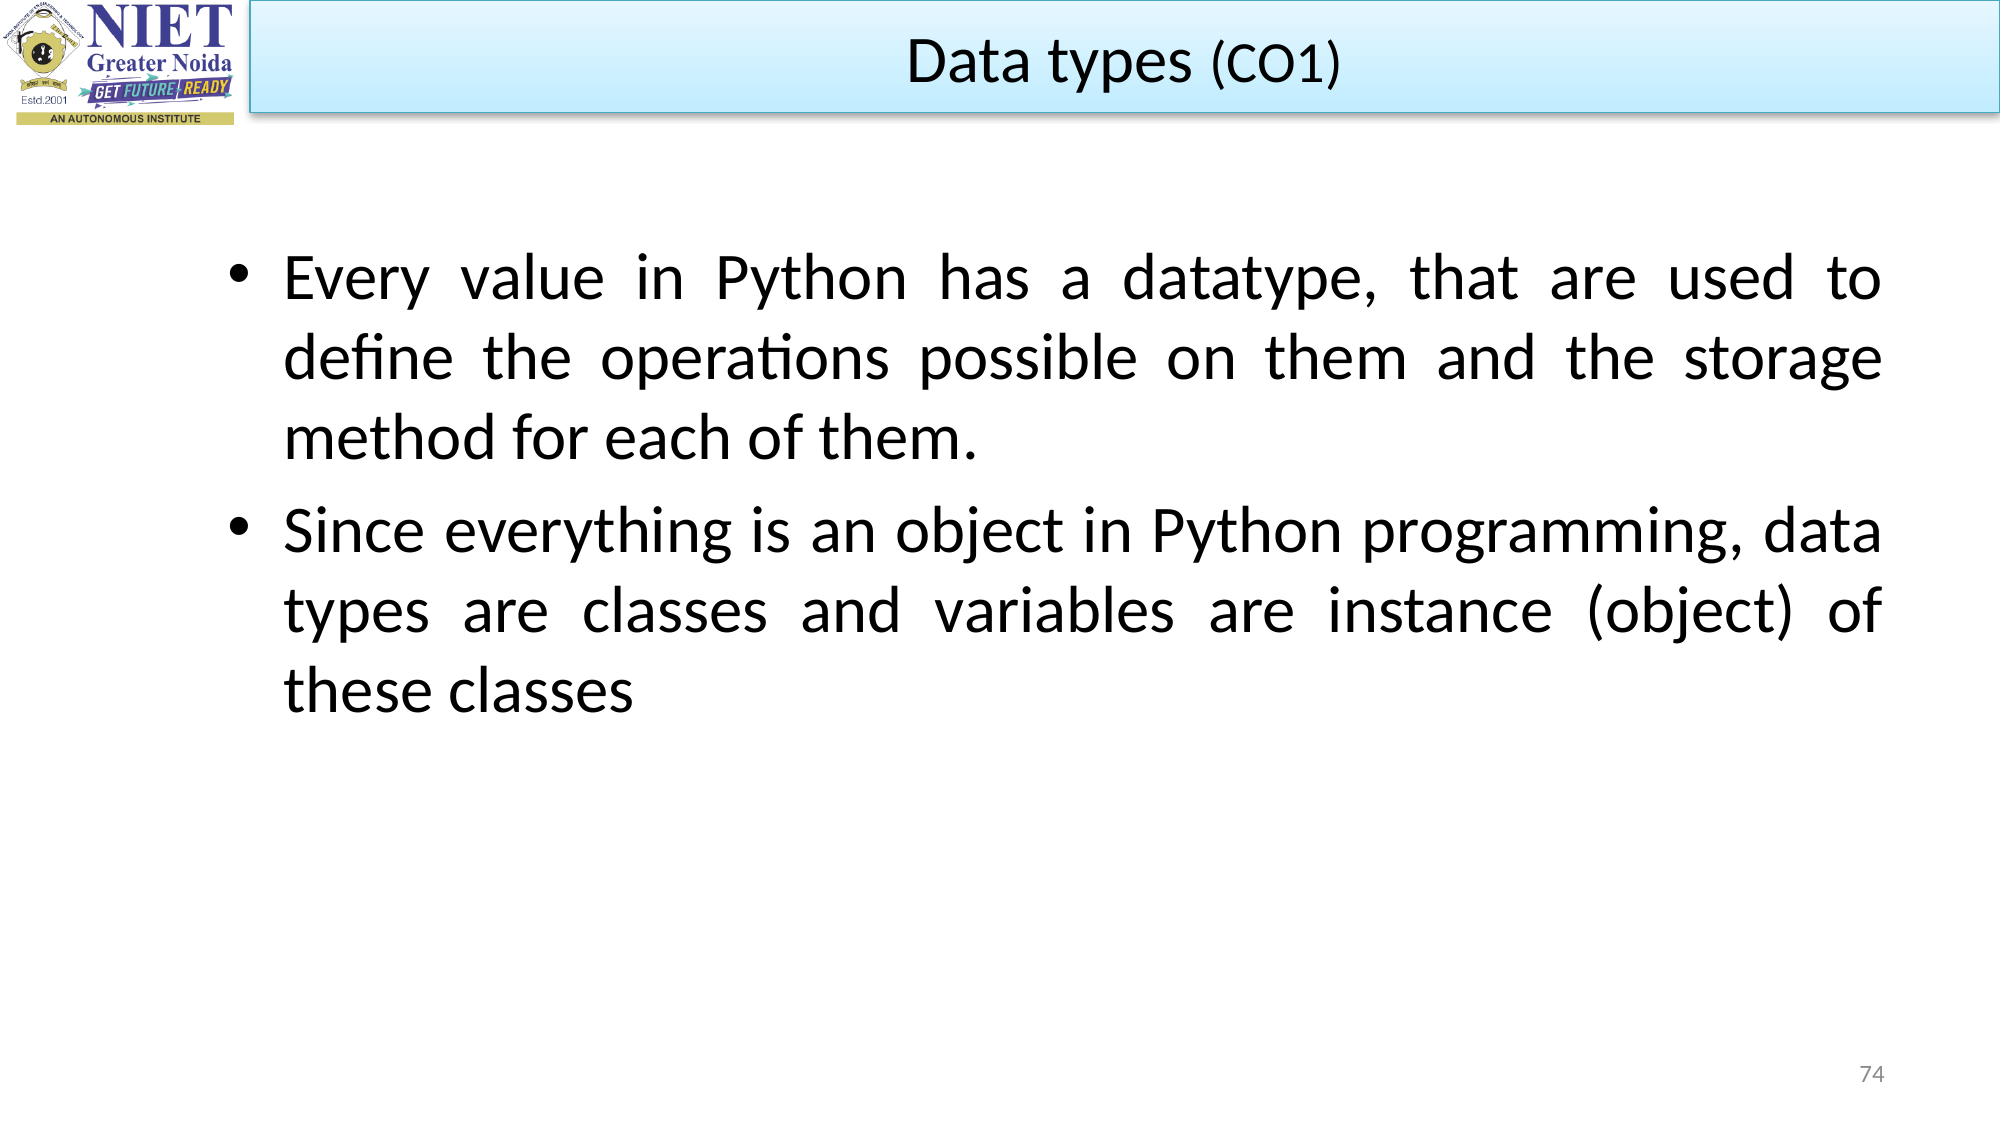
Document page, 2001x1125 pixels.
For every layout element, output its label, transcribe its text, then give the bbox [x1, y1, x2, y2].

picture [3, 2, 234, 125]
text_box Data types (CO1) [249, 0, 2000, 113]
slide_number 74 [1433, 1042, 1900, 1103]
list Every value in Python has a datatype, that are used to define the operations possible on them and the storage method for each of them. Since everything is an object in Python programming, data types are classes and variables are instance (object) of these classes [212, 224, 1900, 1005]
